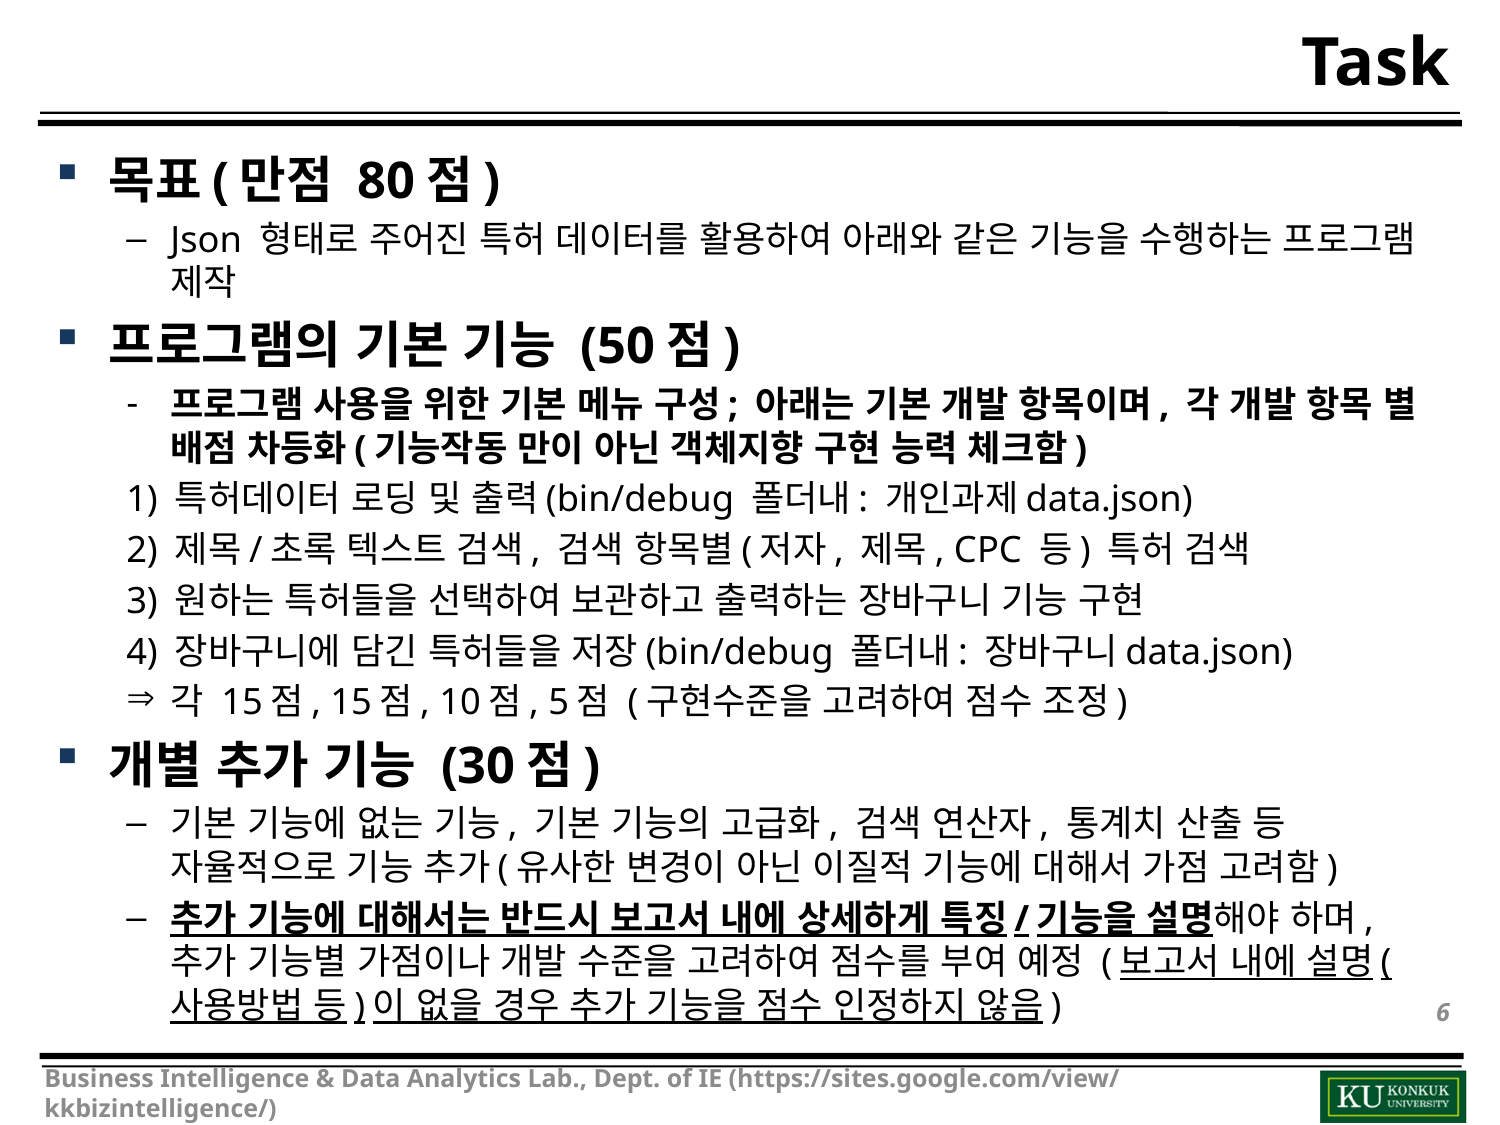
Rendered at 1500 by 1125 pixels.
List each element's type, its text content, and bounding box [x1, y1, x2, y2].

slide_number 6 [1349, 983, 1465, 1043]
title Task [35, 11, 1465, 106]
picture [1320, 1068, 1467, 1123]
footer Business Intelligence & Data Analytics Lab., Dept. of IE (https://sites.google.com/view/kkbizintelligence/) [29, 1062, 1282, 1123]
list 목표(만점 80점) Json 형태로 주어진 특허 데이터를 활용하여 아래와 같은 기능을 수행하는 프로그램 제작 프로그램의 기본 기능 (50점) 프로그램 사용을 위한 기본 메뉴 구성; 아래는 기본 개발 항목이며, 각 개발 항목 별 배점 차등화(기능작동 만이 아닌 객체지향 구현 능력 체크함) 1) 특허데이터 로딩 및 출력(bin/debug 폴더내: 개인과제data.json) 2) 제목/초록 텍스트 검색, 검색 항목별(저자, 제목, CPC 등) 특허 검색 3) 원하는 특허들을 선택하여 보관하고 출력하는 장바구니 기능 구현 4) 장바구니에 담긴 특허들을 저장(bin/debug 폴더내: 장바구니data.json) 각 15점, 15점, 10점, 5점 (구현수준을 고려하여 점수 조정) 개별 추가 기능 (30점) 기본 기능에 없는 기능, 기본 기능의 고급화, 검색 연산자, 통계치 산출 등 자율적으로 기능 추가(유사한 변경이 아닌 이질적 기능에 대해서 가점 고려함) 추가 기능에 대해서는 반드시 보고서 내에 상세하게 특징/기능을 설명해야 하며, 추가 기능별 가점이나 개발 수준을 고려하여 점수를 부여 예정 (보고서 내에 설명(사용방법 등)이 없을 경우 추가 기능을 점수 인정하지 않음) [40, 140, 1471, 1043]
